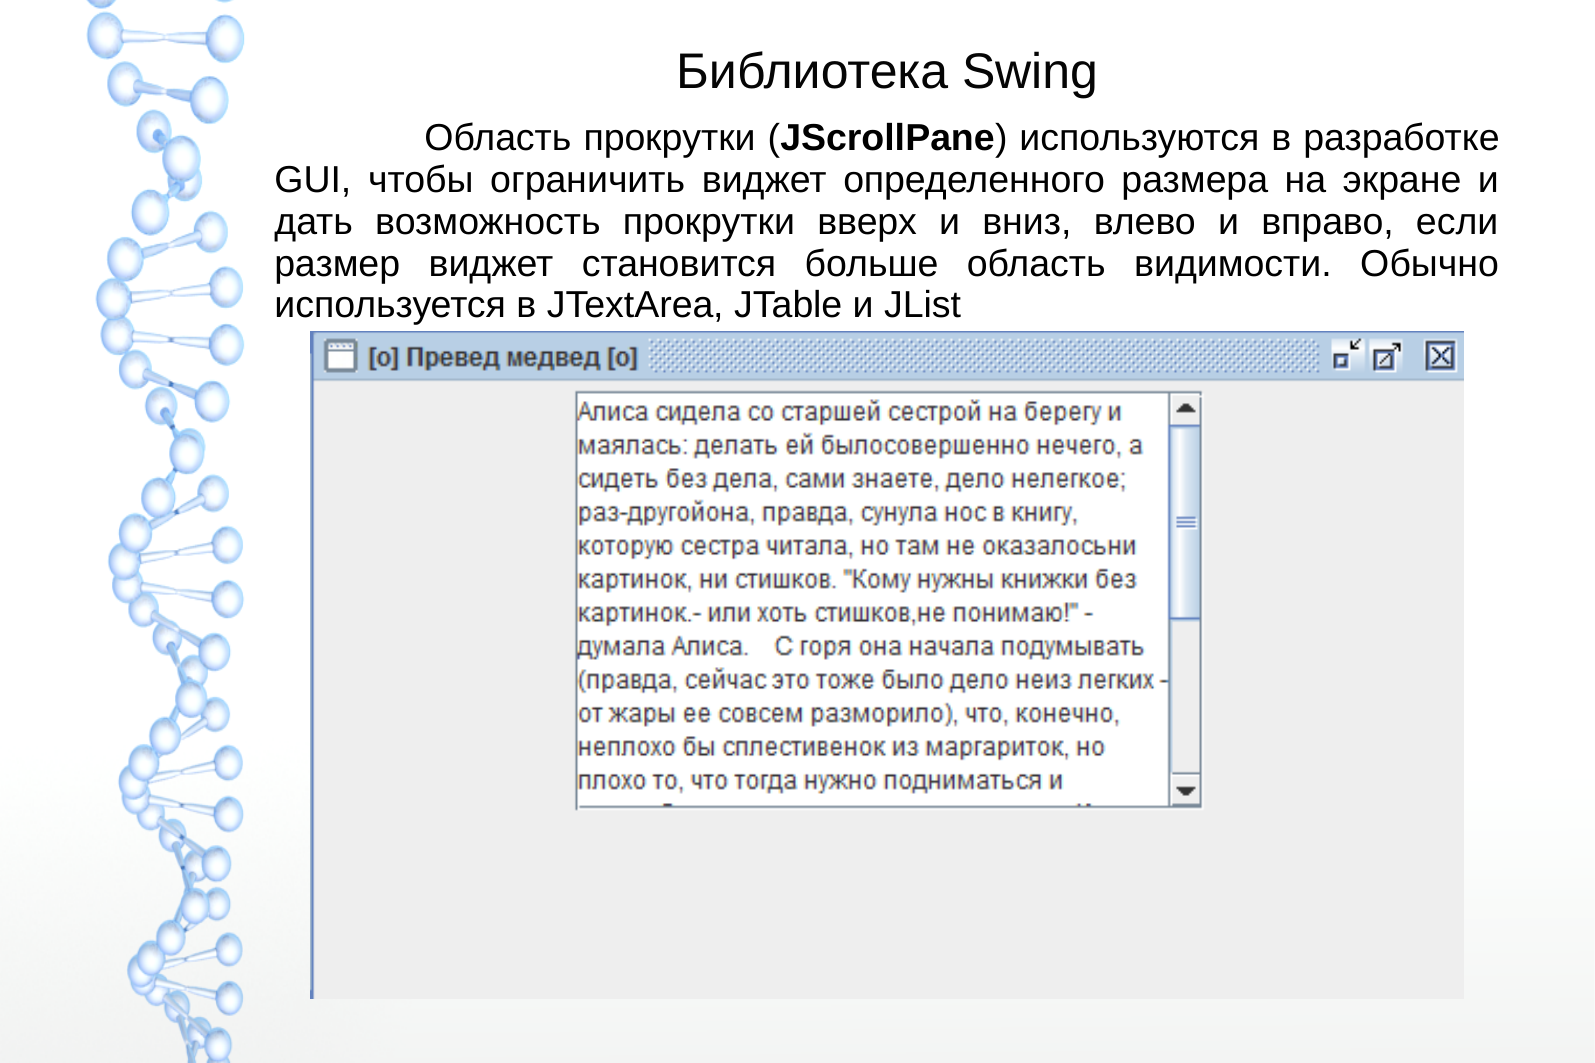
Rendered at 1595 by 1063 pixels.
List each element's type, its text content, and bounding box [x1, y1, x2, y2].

text_box Область прокрутки (JScrollPane) используются в разработке GUI, чтобы ограничить виджет определенного размера на экране и дать возможность прокрутки вверх и вниз, влево и вправо, если размер виджет становится больше область видимости. Обычно используется в JTextArea, JTable и JList [259, 109, 1515, 334]
title Библиотека Swing [259, 34, 1515, 109]
picture [0, 0, 1595, 1063]
